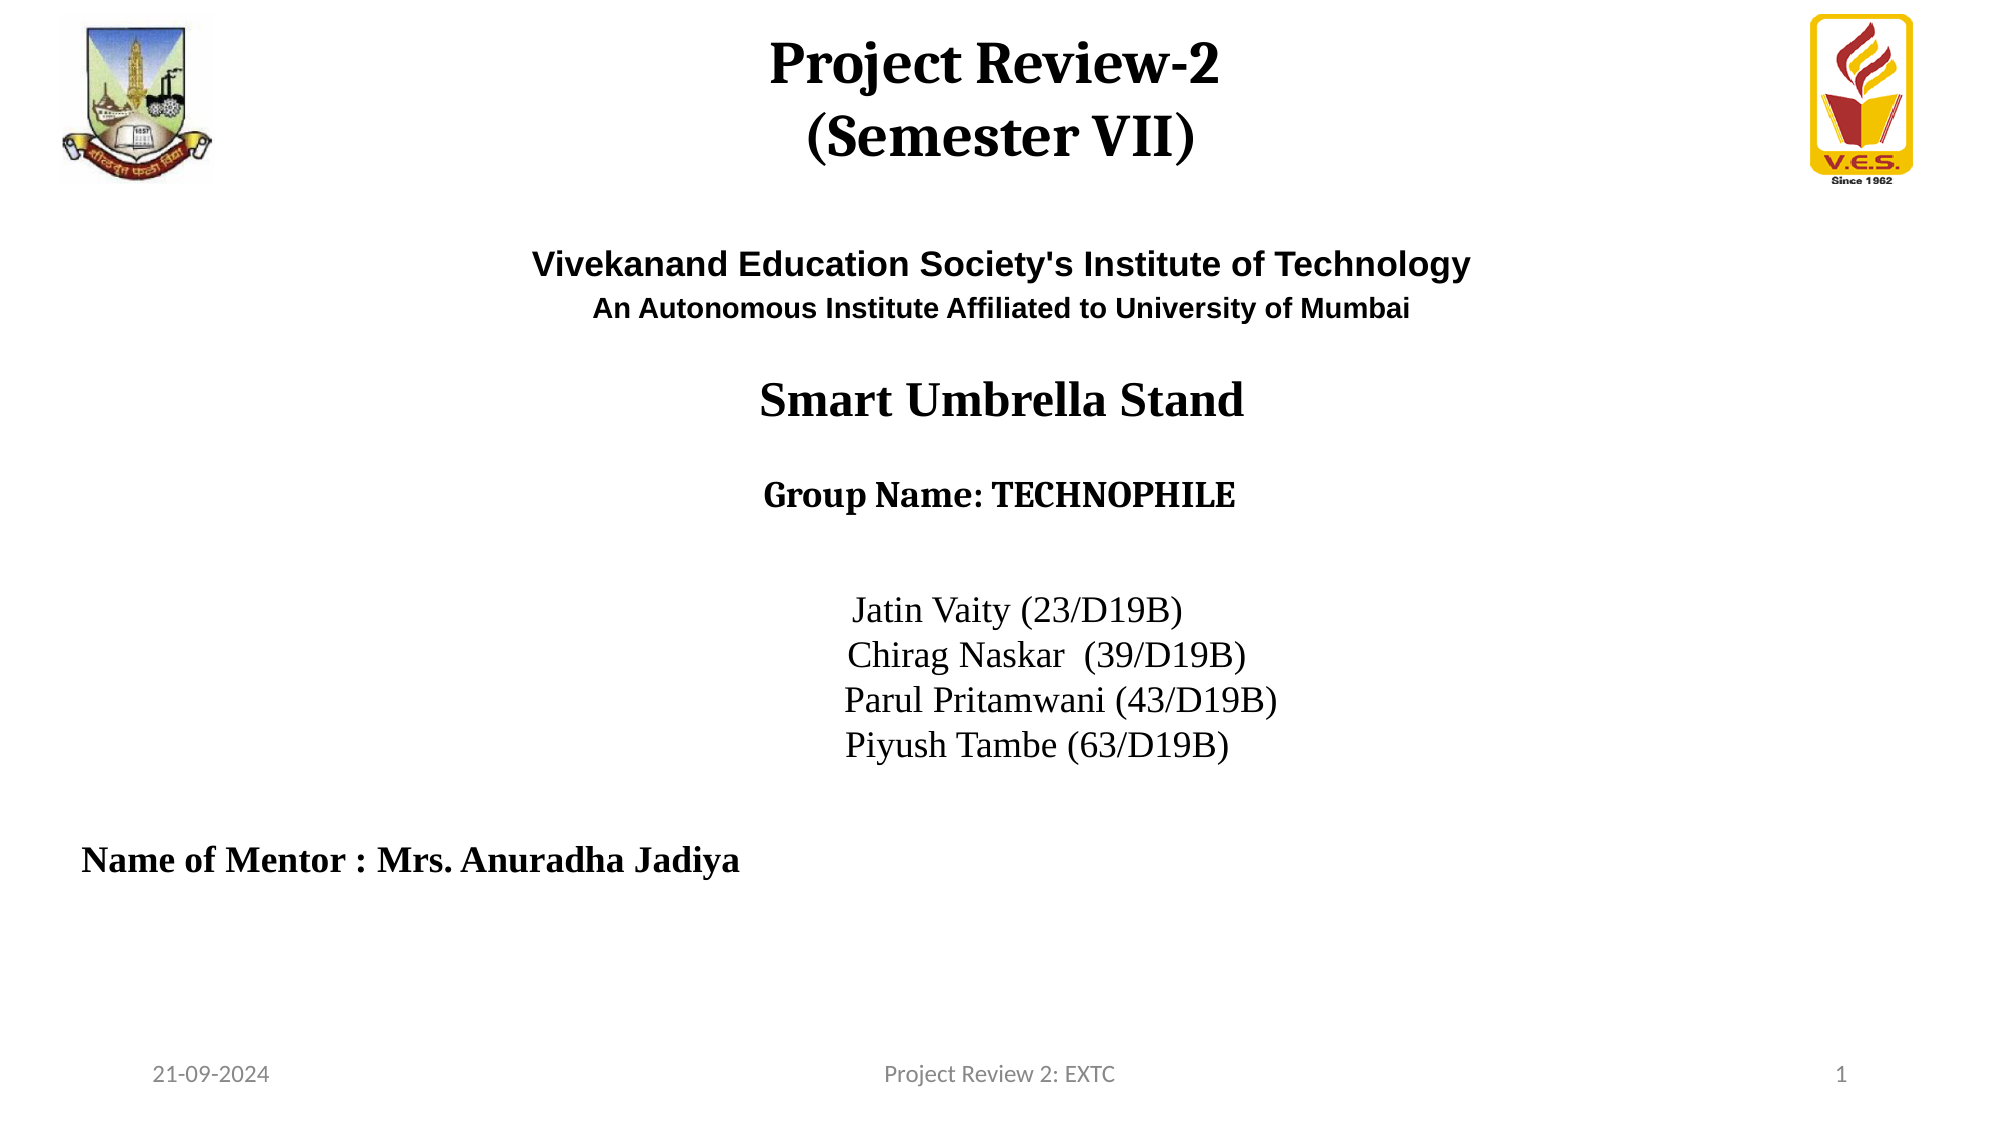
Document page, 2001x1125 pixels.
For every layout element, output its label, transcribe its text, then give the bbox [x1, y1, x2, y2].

text_box Group Name: TECHNOPHILE Jatin Vaity (23/D19B) Chirag Naskar (39/D19B) Parul Pritamwani (43/D19B) Piyush Tambe (63/D19B) Name of Mentor : Mrs. Anuradha Jadiya [0, 455, 2000, 959]
text_box Vivekanand Education Society's Institute of Technology An Autonomous Institute Affiliated to University of Mumbai Smart Umbrella Stand [3, 220, 2000, 419]
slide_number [137, 1042, 588, 1103]
footer Project Review 2: EXTC [662, 1042, 1338, 1103]
slide_number ‹#› [1412, 1042, 1863, 1103]
picture [59, 13, 215, 185]
picture [1809, 13, 1916, 185]
title Project Review-2 (Semester VII) [220, 45, 1789, 184]
